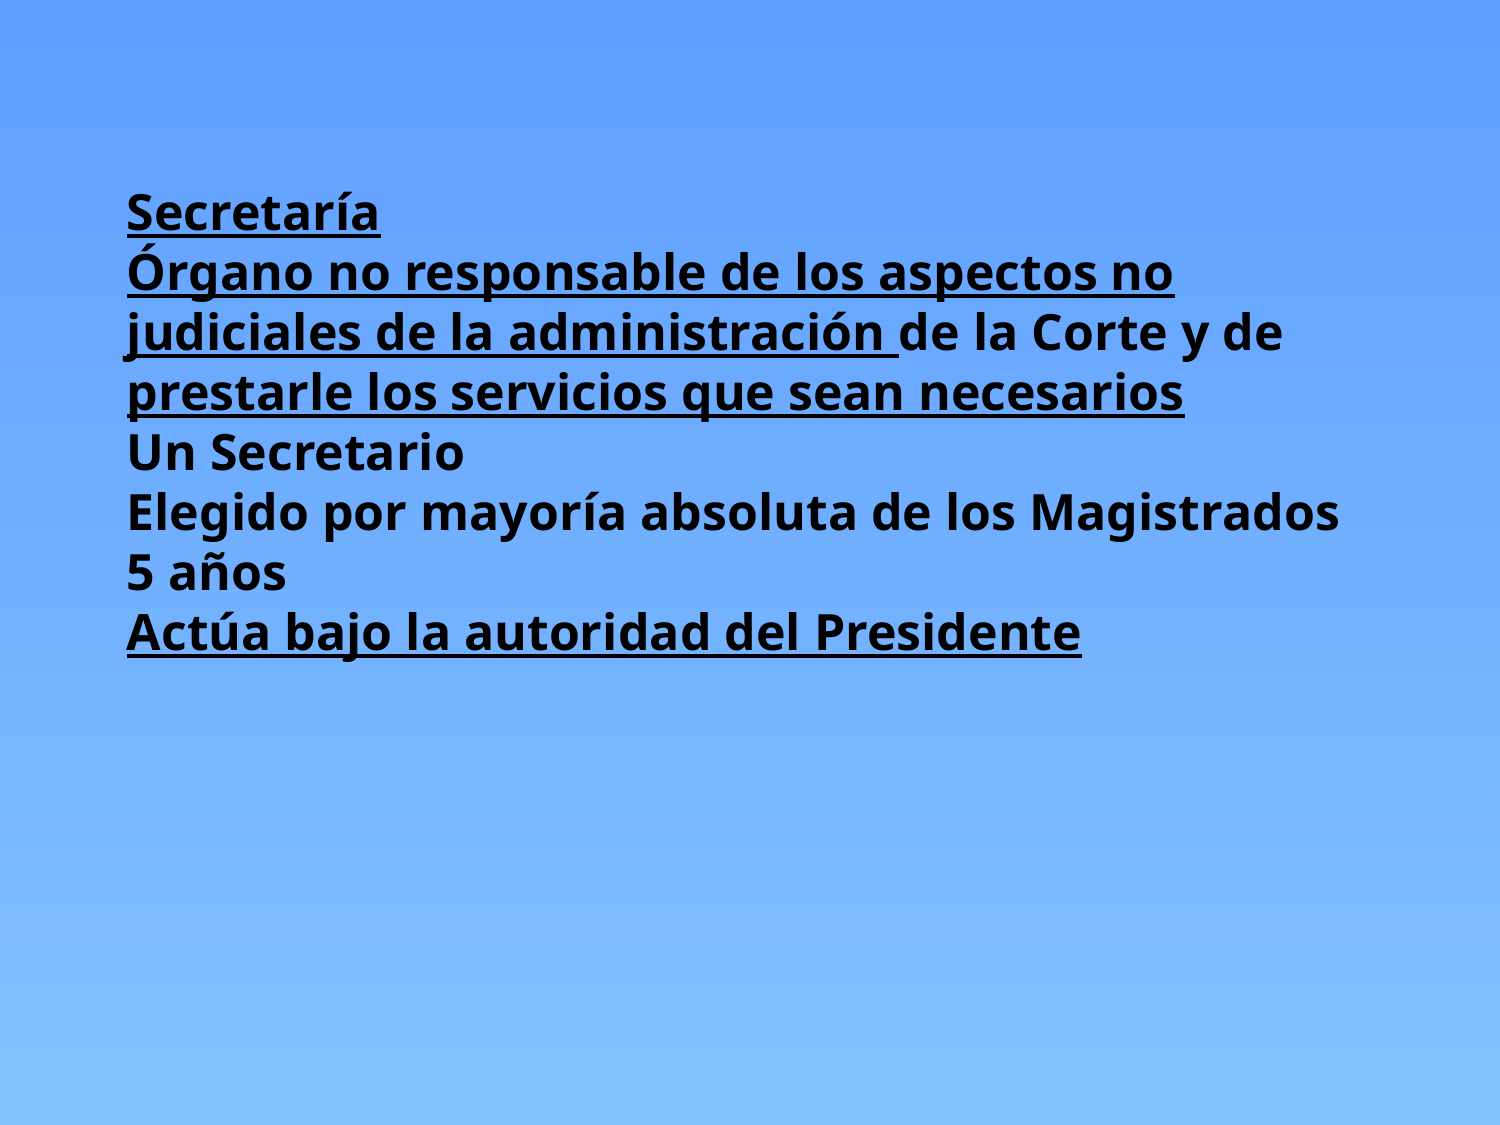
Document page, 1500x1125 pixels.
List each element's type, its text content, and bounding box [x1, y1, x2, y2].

text_box Secretaría Órgano no responsable de los aspectos no judiciales de la administración de la Corte y de prestarle los servicios que sean necesarios Un Secretario Elegido por mayoría absoluta de los Magistrados 5 años Actúa bajo la autoridad del Presidente [112, 172, 1412, 668]
